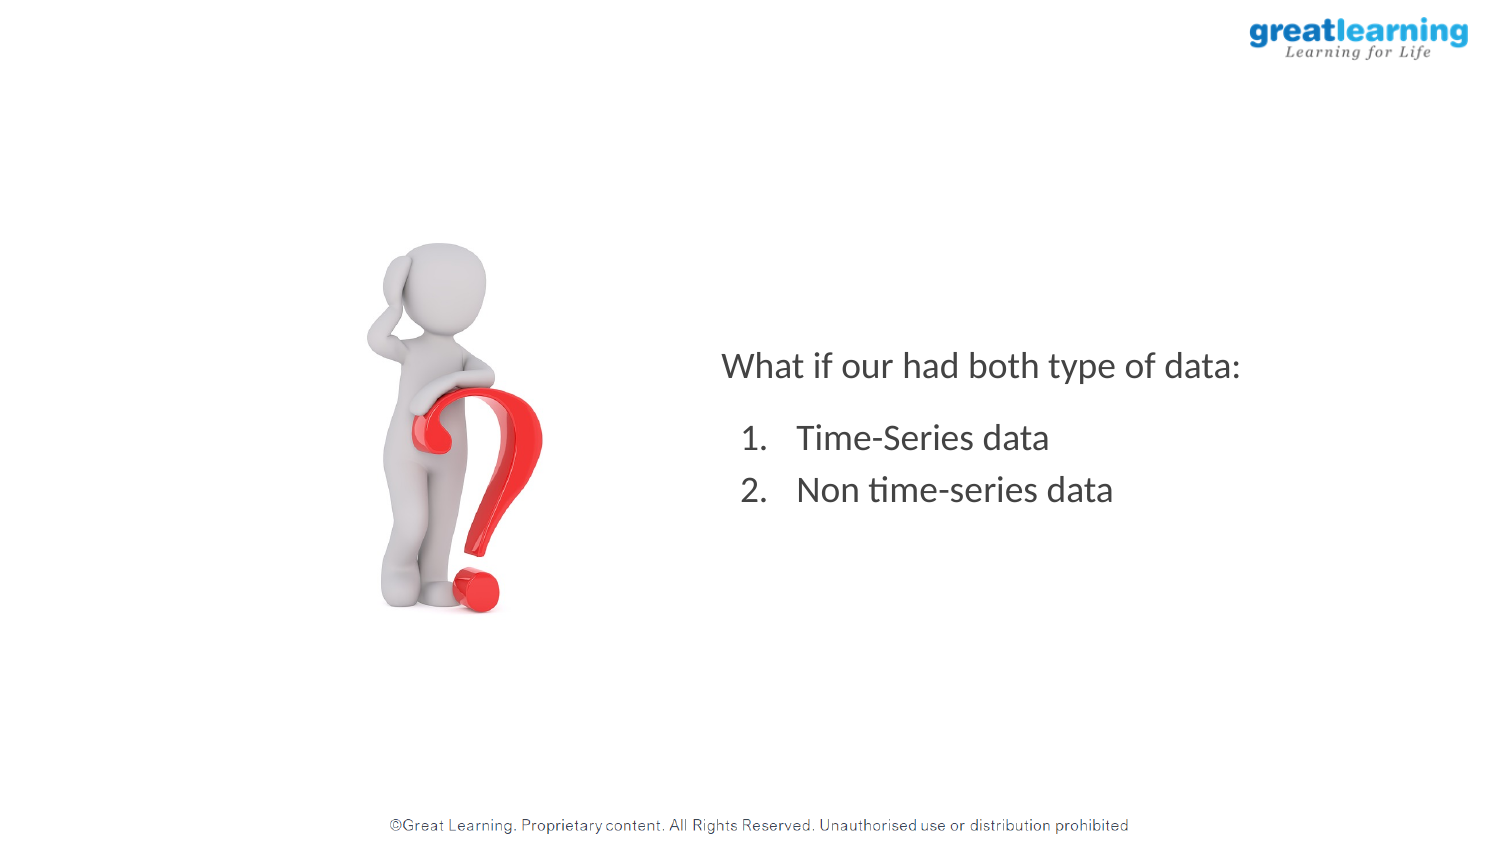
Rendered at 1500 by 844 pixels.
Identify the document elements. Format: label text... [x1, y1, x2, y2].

picture [239, 215, 653, 629]
picture [368, 811, 1150, 844]
text_box What if our had both type of data: Time-Series data Non time-series data [706, 306, 1307, 537]
picture [1249, 16, 1469, 61]
